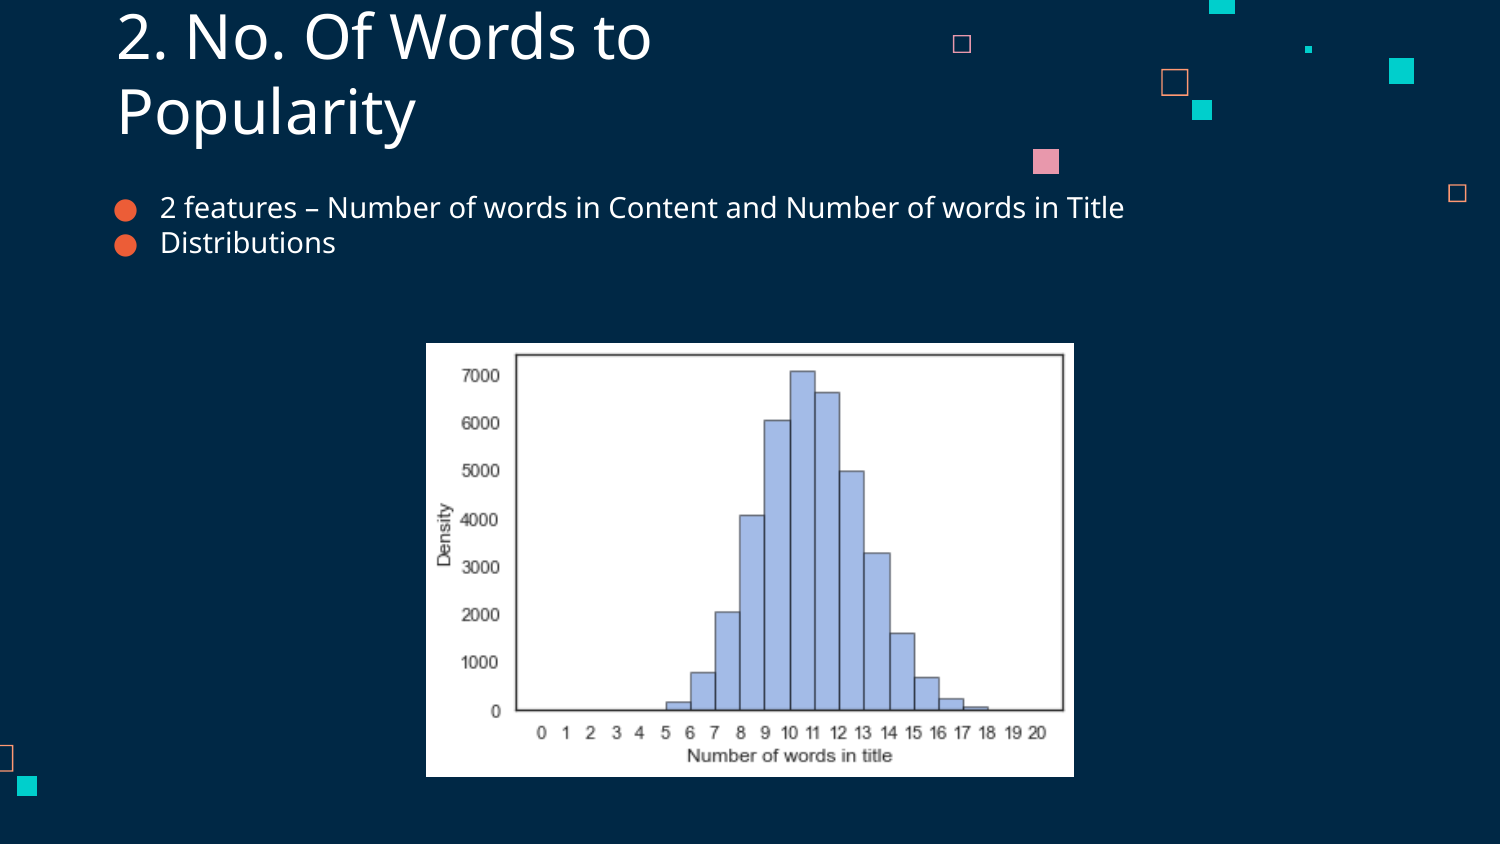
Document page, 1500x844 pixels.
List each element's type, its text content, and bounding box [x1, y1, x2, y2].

list 2 features – Number of words in Content and Number of words in Title Distributions [97, 174, 1389, 796]
title 2. No. Of Words to Popularity [101, 67, 878, 163]
picture [425, 343, 1074, 777]
